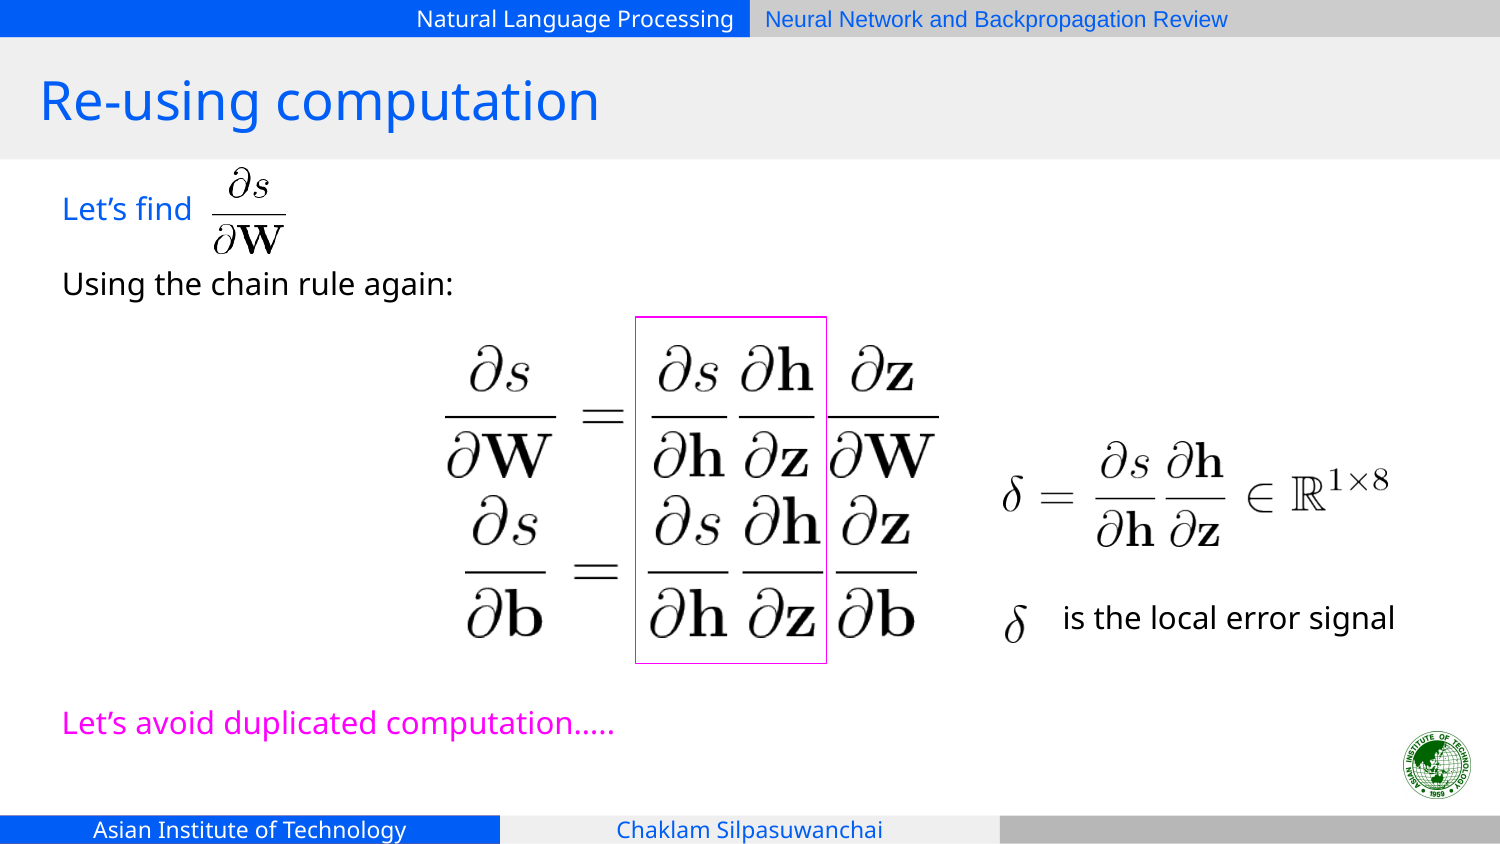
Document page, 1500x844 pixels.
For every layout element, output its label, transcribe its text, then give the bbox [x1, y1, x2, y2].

title Re-using computation [24, 37, 1475, 160]
picture [212, 166, 286, 254]
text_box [46, 316, 956, 757]
picture [1403, 731, 1471, 799]
text_box Let’s find Using the chain rule again: [46, 174, 1458, 580]
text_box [1002, 441, 1458, 652]
